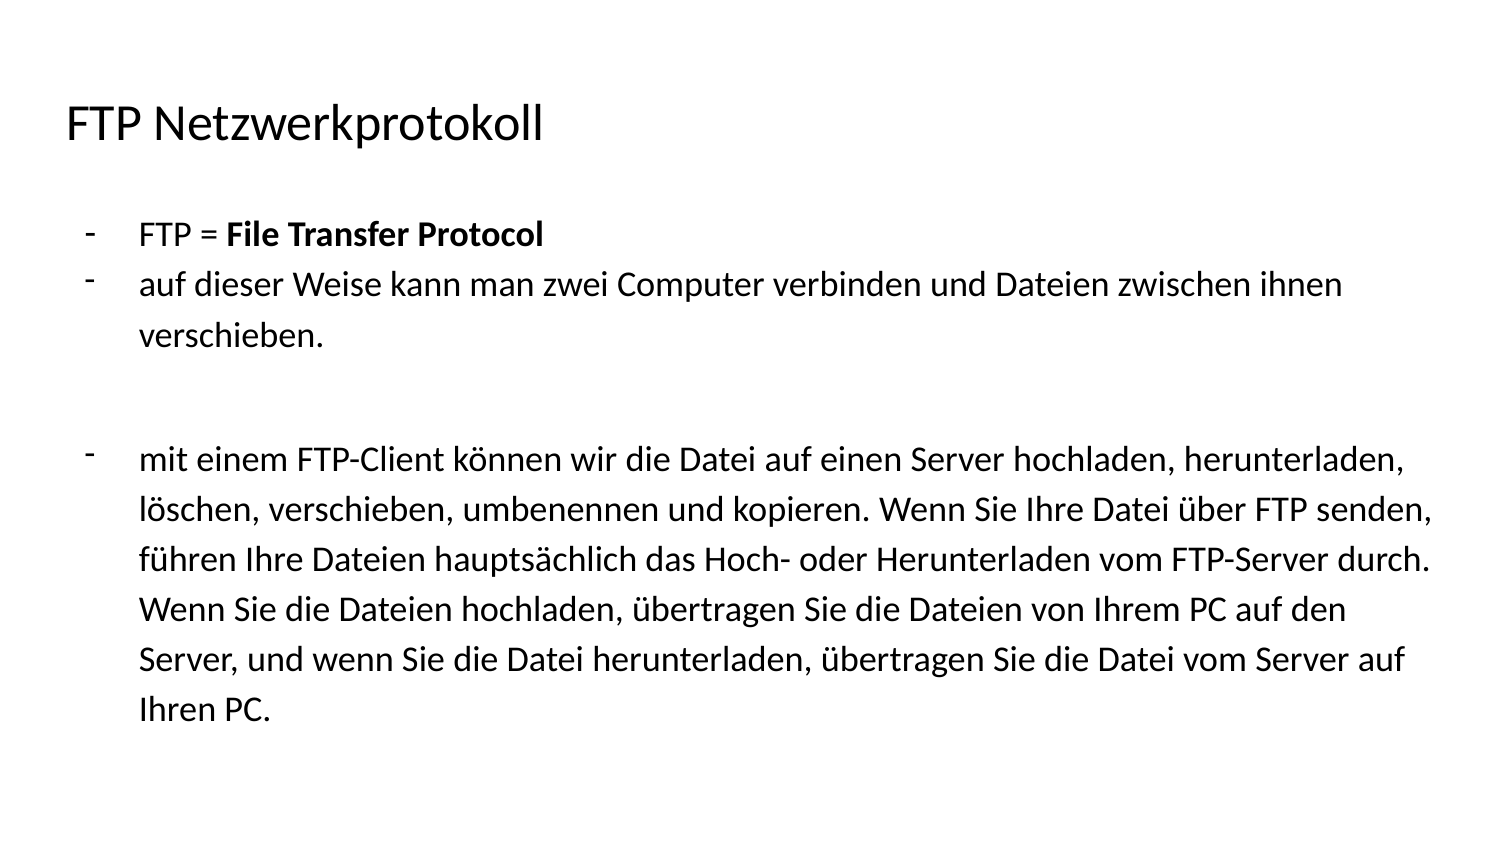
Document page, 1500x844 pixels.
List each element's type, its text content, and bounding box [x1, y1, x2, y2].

list FTP = File Transfer Protocol auf dieser Weise kann man zwei Computer verbinden und Dateien zwischen ihnen verschieben. mit einem FTP-Client können wir die Datei auf einen Server hochladen, herunterladen, löschen, verschieben, umbenennen und kopieren. Wenn Sie Ihre Datei über FTP senden, führen Ihre Dateien hauptsächlich das Hoch- oder Herunterladen vom FTP-Server durch. Wenn Sie die Dateien hochladen, übertragen Sie die Dateien von Ihrem PC auf den Server, und wenn Sie die Datei herunterladen, übertragen Sie die Datei vom Server auf Ihren PC. [51, 189, 1449, 750]
title FTP Netzwerkprotokoll [51, 72, 1449, 167]
